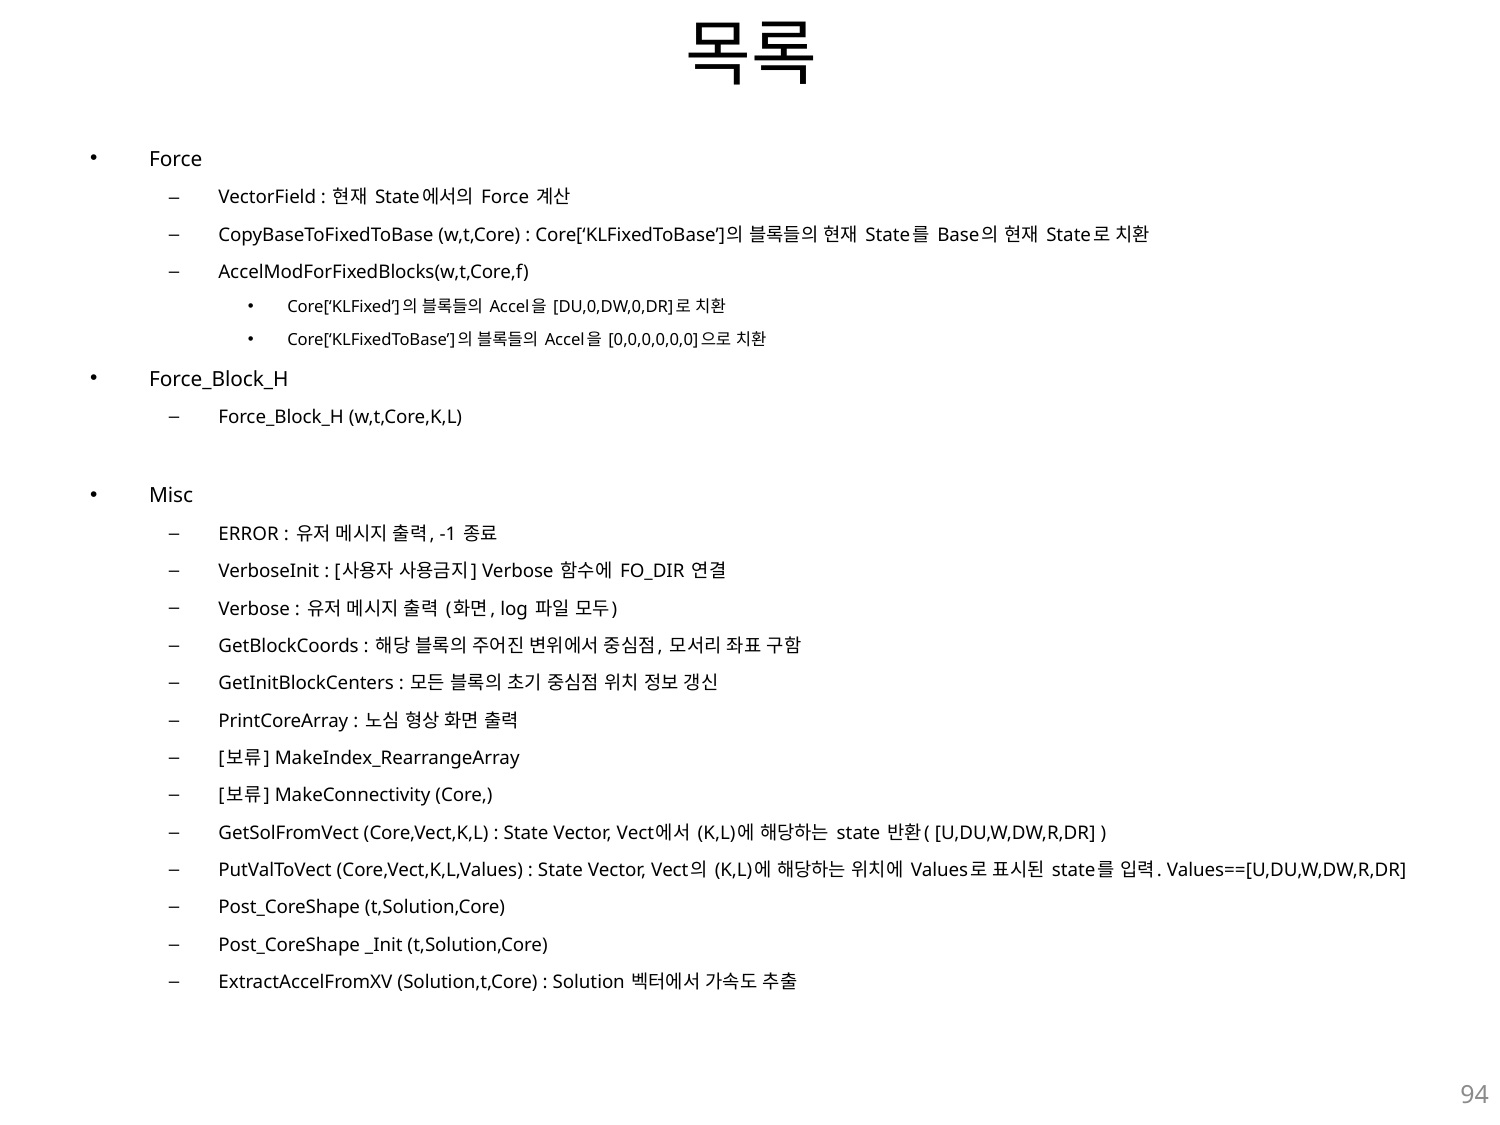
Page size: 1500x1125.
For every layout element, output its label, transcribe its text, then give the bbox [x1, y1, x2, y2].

slide_number 94 [1153, 1065, 1500, 1125]
list Force VectorField : 현재 State에서의 Force 계산 CopyBaseToFixedToBase (w,t,Core) : Core[‘KLFixedToBase’]의 블록들의 현재 State를 Base의 현재 State로 치환 AccelModForFixedBlocks(w,t,Core,f) Core[‘KLFixed’]의 블록들의 Accel을 [DU,0,DW,0,DR]로 치환 Core[‘KLFixedToBase’]의 블록들의 Accel을 [0,0,0,0,0,0]으로 치환 Force_Block_H Force_Block_H (w,t,Core,K,L) Misc ERROR : 유저 메시지 출력, -1 종료 VerboseInit : [사용자 사용금지] Verbose 함수에 FO_DIR 연결 Verbose : 유저 메시지 출력 (화면, log 파일 모두) GetBlockCoords : 해당 블록의 주어진 변위에서 중심점, 모서리 좌표 구함 GetInitBlockCenters : 모든 블록의 초기 중심점 위치 정보 갱신 PrintCoreArray : 노심 형상 화면 출력 [보류] MakeIndex_RearrangeArray [보류] MakeConnectivity (Core,) GetSolFromVect (Core,Vect,K,L) : State Vector, Vect에서 (K,L)에 해당하는 state 반환( [U,DU,W,DW,R,DR] ) PutValToVect (Core,Vect,K,L,Values) : State Vector, Vect의 (K,L)에 해당하는 위치에 Values로 표시된 state를 입력. Values==[U,DU,W,DW,R,DR] Post_CoreShape (t,Solution,Core) Post_CoreShape _Init (t,Solution,Core) ExtractAccelFromXV (Solution,t,Core) : Solution 벡터에서 가속도 추출 [75, 125, 1425, 1005]
title 목록 [76, 0, 1427, 102]
